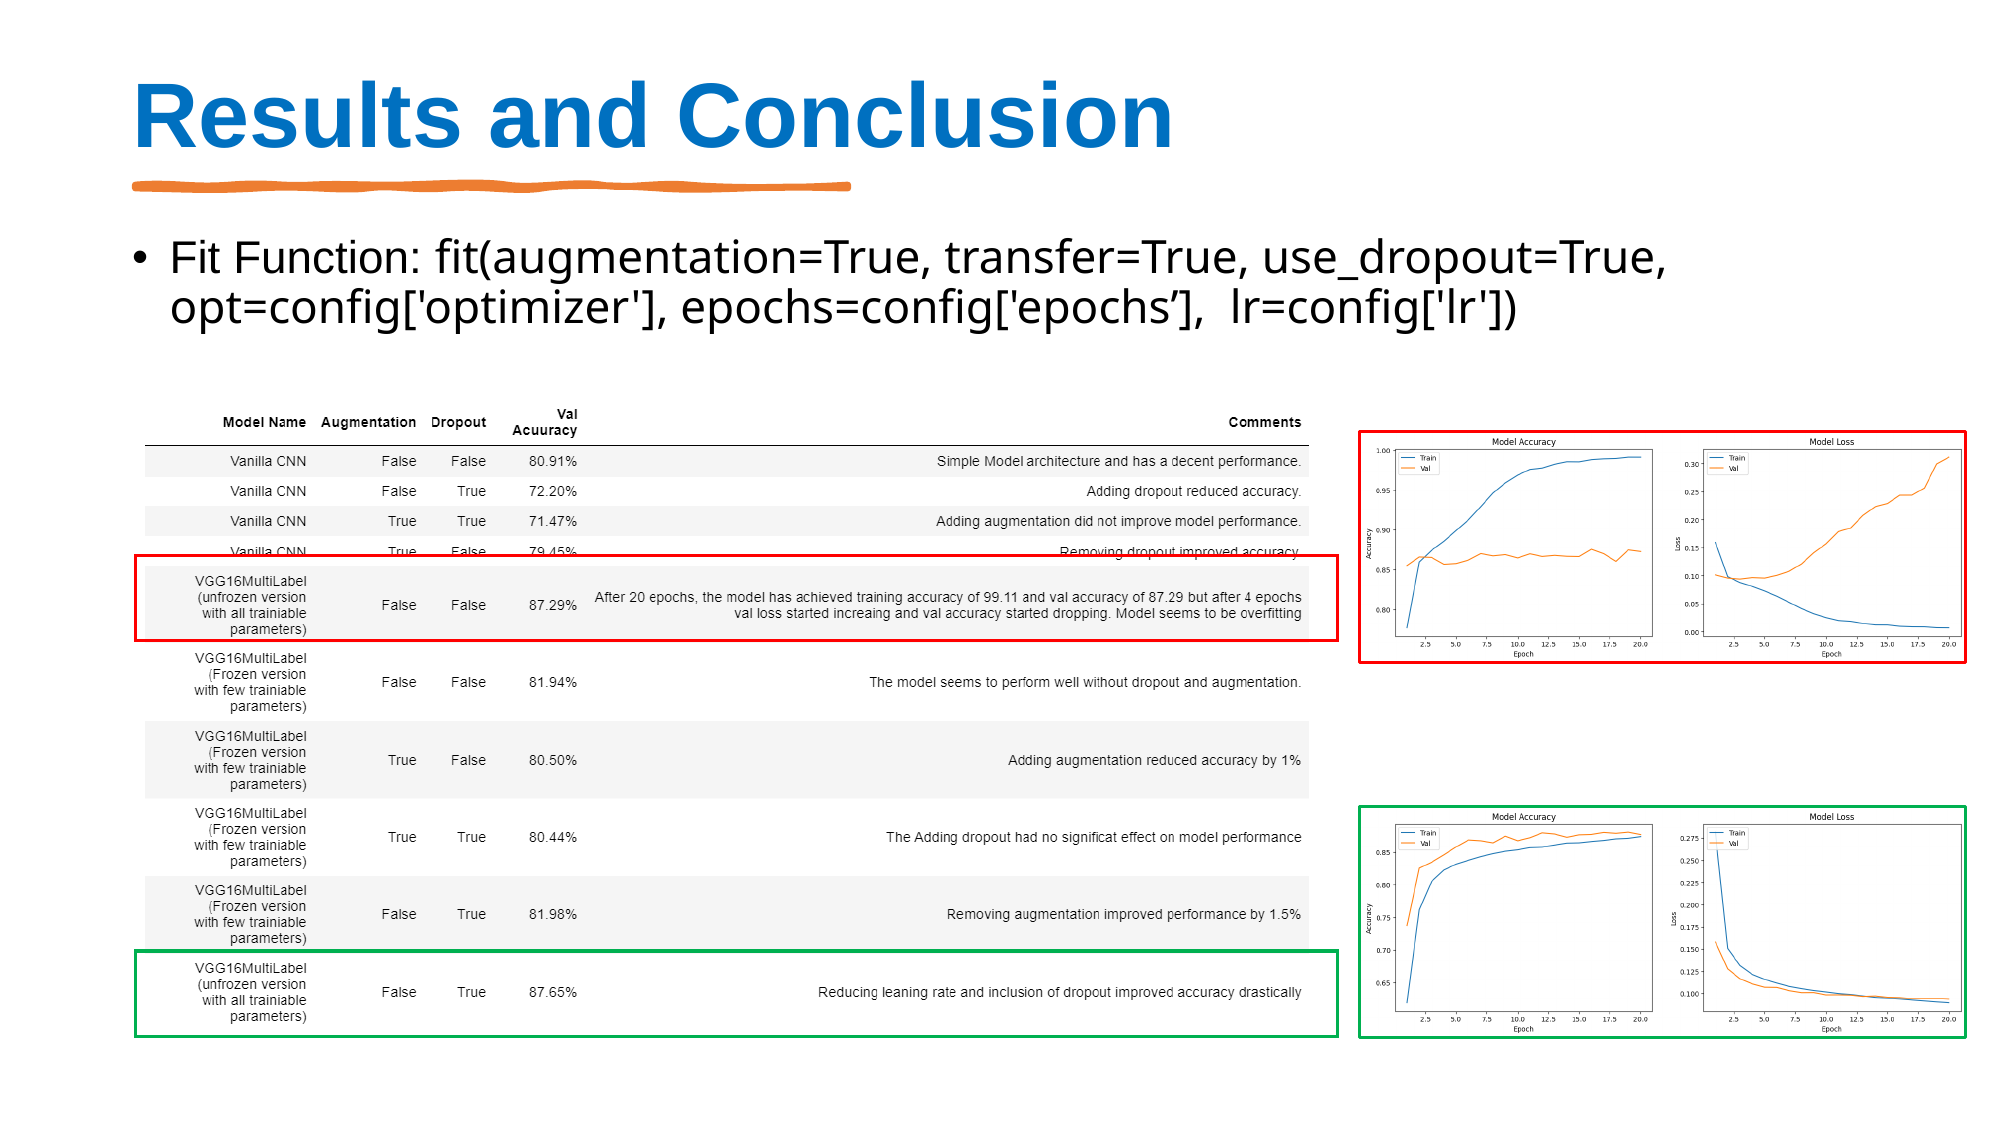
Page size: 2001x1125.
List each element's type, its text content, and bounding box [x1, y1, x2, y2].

text_box [1321, 950, 1338, 1037]
picture [1361, 433, 1965, 662]
picture [137, 402, 1321, 1037]
text_box [1321, 554, 1338, 642]
title Results and Conclusion [116, 9, 1842, 226]
list Fit Function: fit(augmentation=True, transfer=True, use_dropout=True, opt=config['optimizer'], epochs=config['epochs’], lr=config['lr']) [116, 226, 1965, 387]
picture [1361, 808, 1965, 1037]
text_box [134, 181, 849, 191]
